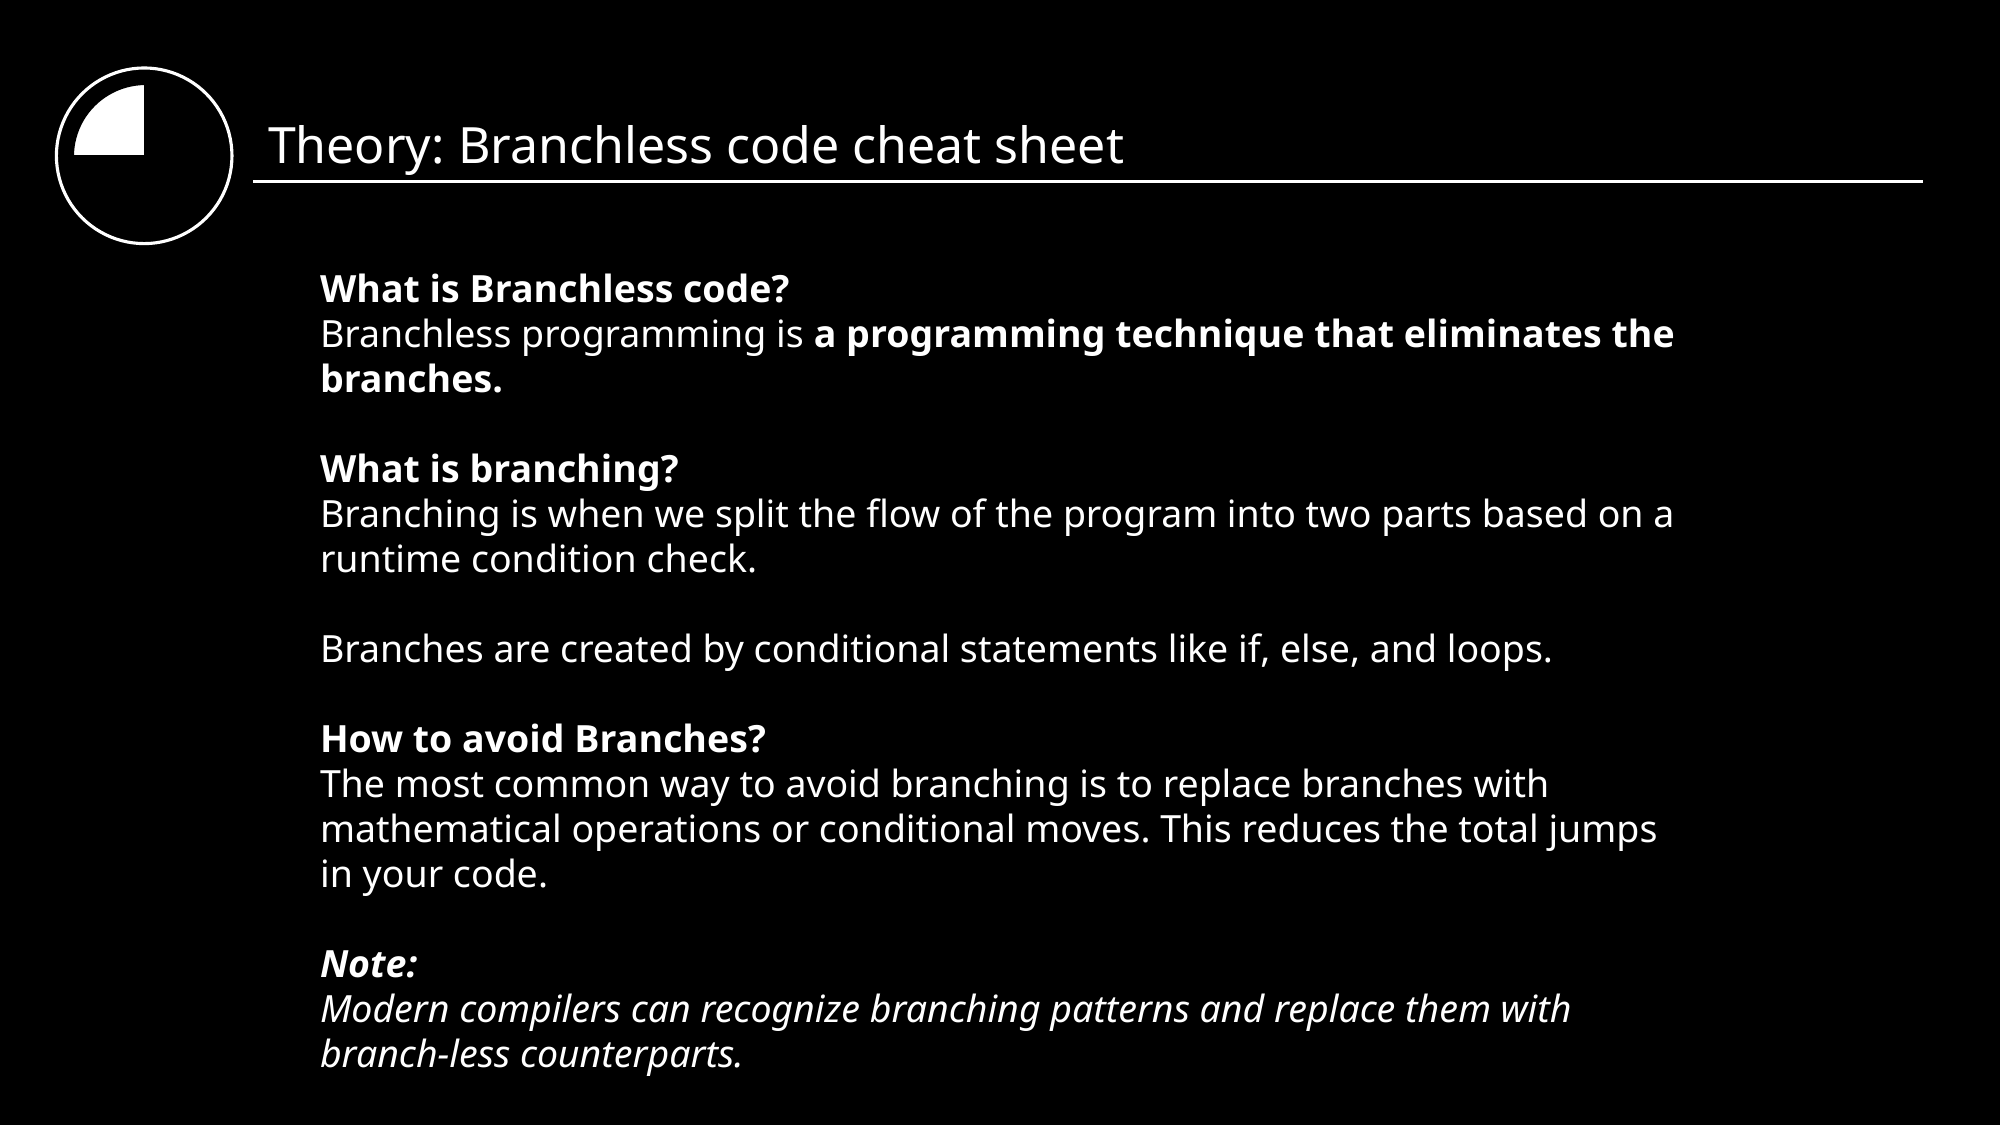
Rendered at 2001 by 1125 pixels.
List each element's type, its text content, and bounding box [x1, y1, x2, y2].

text_box [55, 105, 71, 207]
text_box What is Branchless code? Branchless programming is a programming technique that eliminates the branches. What is branching? Branching is when we split the flow of the program into two parts based on a runtime condition check. Branches are created by conditional statements like if, else, and loops. How to avoid Branches? The most common way to avoid branching is to replace branches with mathematical operations or conditional moves. This reduces the total jumps in your code. Note: Modern compilers can recognize branching patterns and replace them with branch-less counterparts. [305, 257, 1695, 1125]
text_box [218, 106, 234, 206]
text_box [71, 82, 218, 230]
text_box [94, 66, 194, 82]
text_box [95, 230, 193, 245]
text_box Theory: Branchless code cheat sheet [253, 105, 1224, 180]
